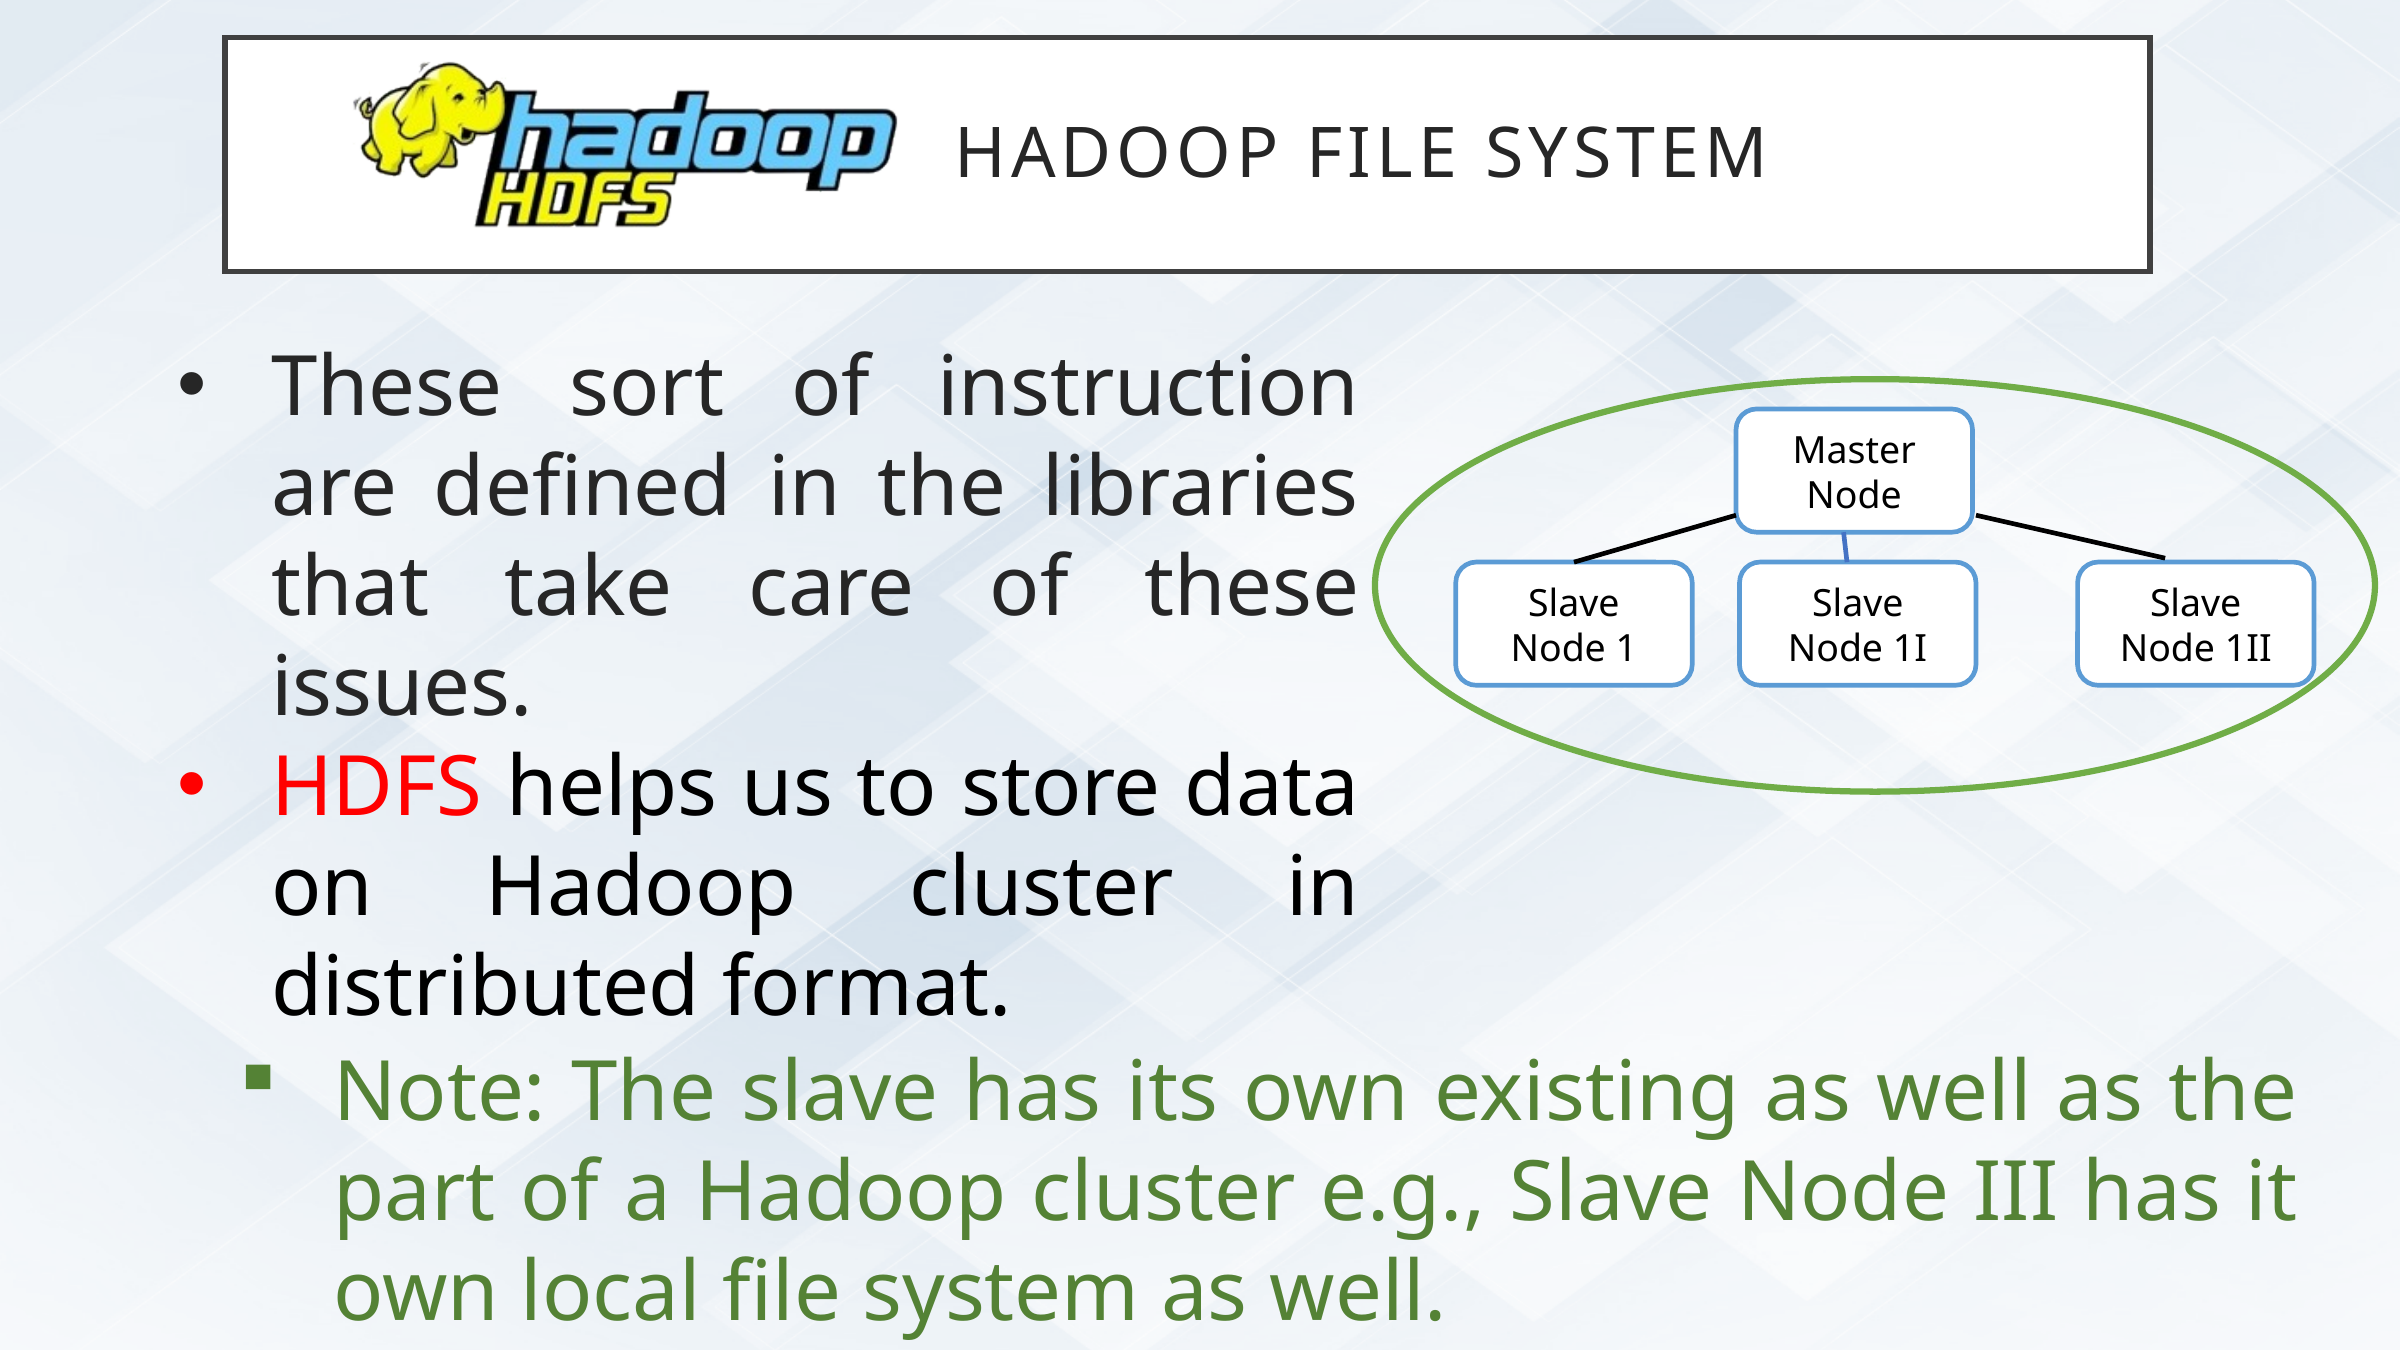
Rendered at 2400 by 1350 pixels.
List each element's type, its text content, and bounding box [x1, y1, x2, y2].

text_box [1374, 379, 2375, 792]
title Hadoop File system [222, 35, 2153, 274]
text_box Note: The slave has its own existing as well as the part of a Hadoop cluster e.g., Slave Node III has it own local file system as well. [224, 1030, 2315, 1345]
picture [349, 37, 901, 272]
text_box These sort of instruction are defined in the libraries that take care of these issues. HDFS helps us to store data on Hadoop cluster in distributed format. [162, 324, 1375, 1040]
